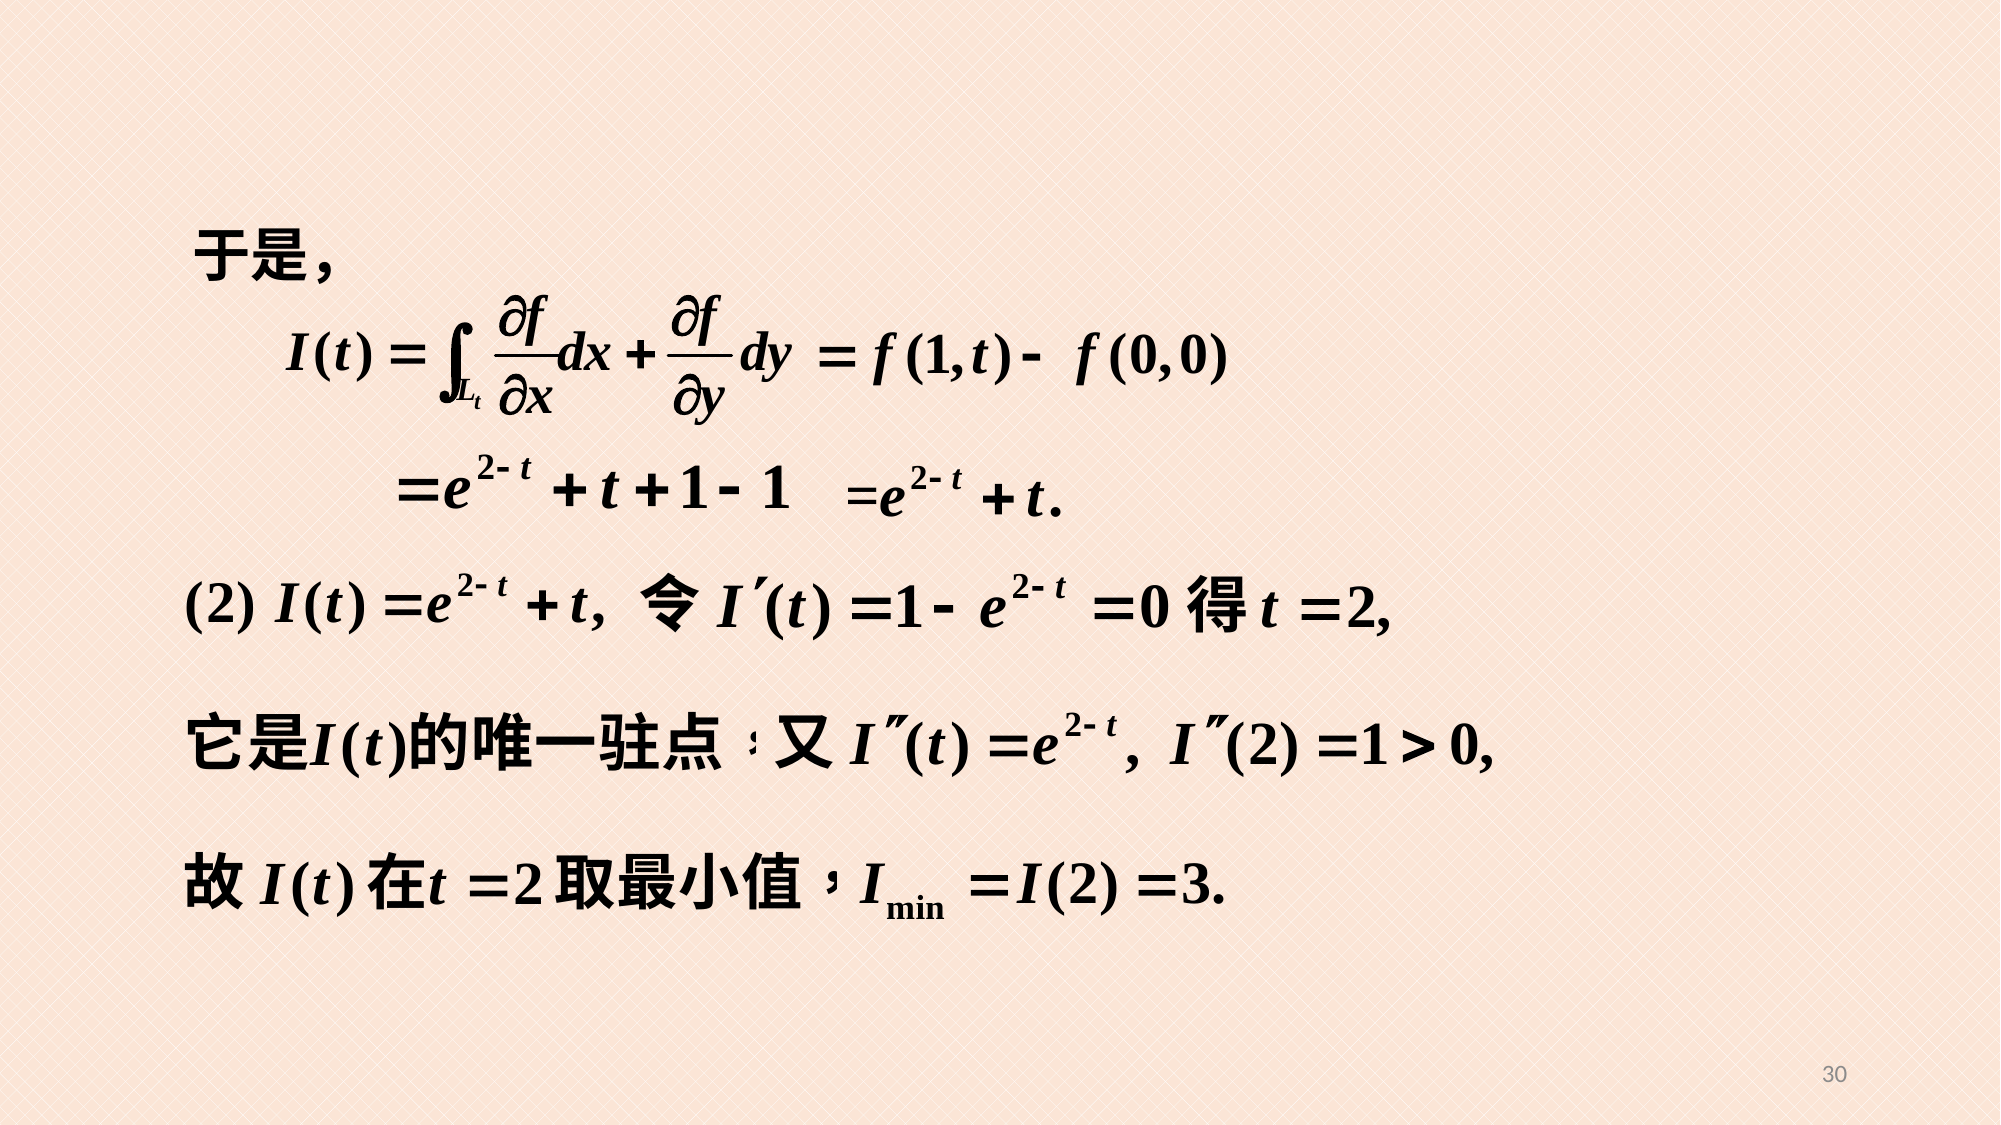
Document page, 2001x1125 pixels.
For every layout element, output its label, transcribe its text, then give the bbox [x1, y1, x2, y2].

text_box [805, 320, 1236, 399]
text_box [836, 451, 1074, 533]
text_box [275, 277, 806, 436]
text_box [1179, 566, 1400, 654]
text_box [177, 702, 756, 791]
text_box 于是， [177, 210, 347, 295]
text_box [631, 558, 1180, 654]
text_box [766, 697, 1508, 790]
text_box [177, 842, 837, 930]
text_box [383, 439, 806, 525]
slide_number 30 [1412, 1042, 1863, 1103]
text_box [848, 842, 1236, 934]
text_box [177, 558, 615, 648]
